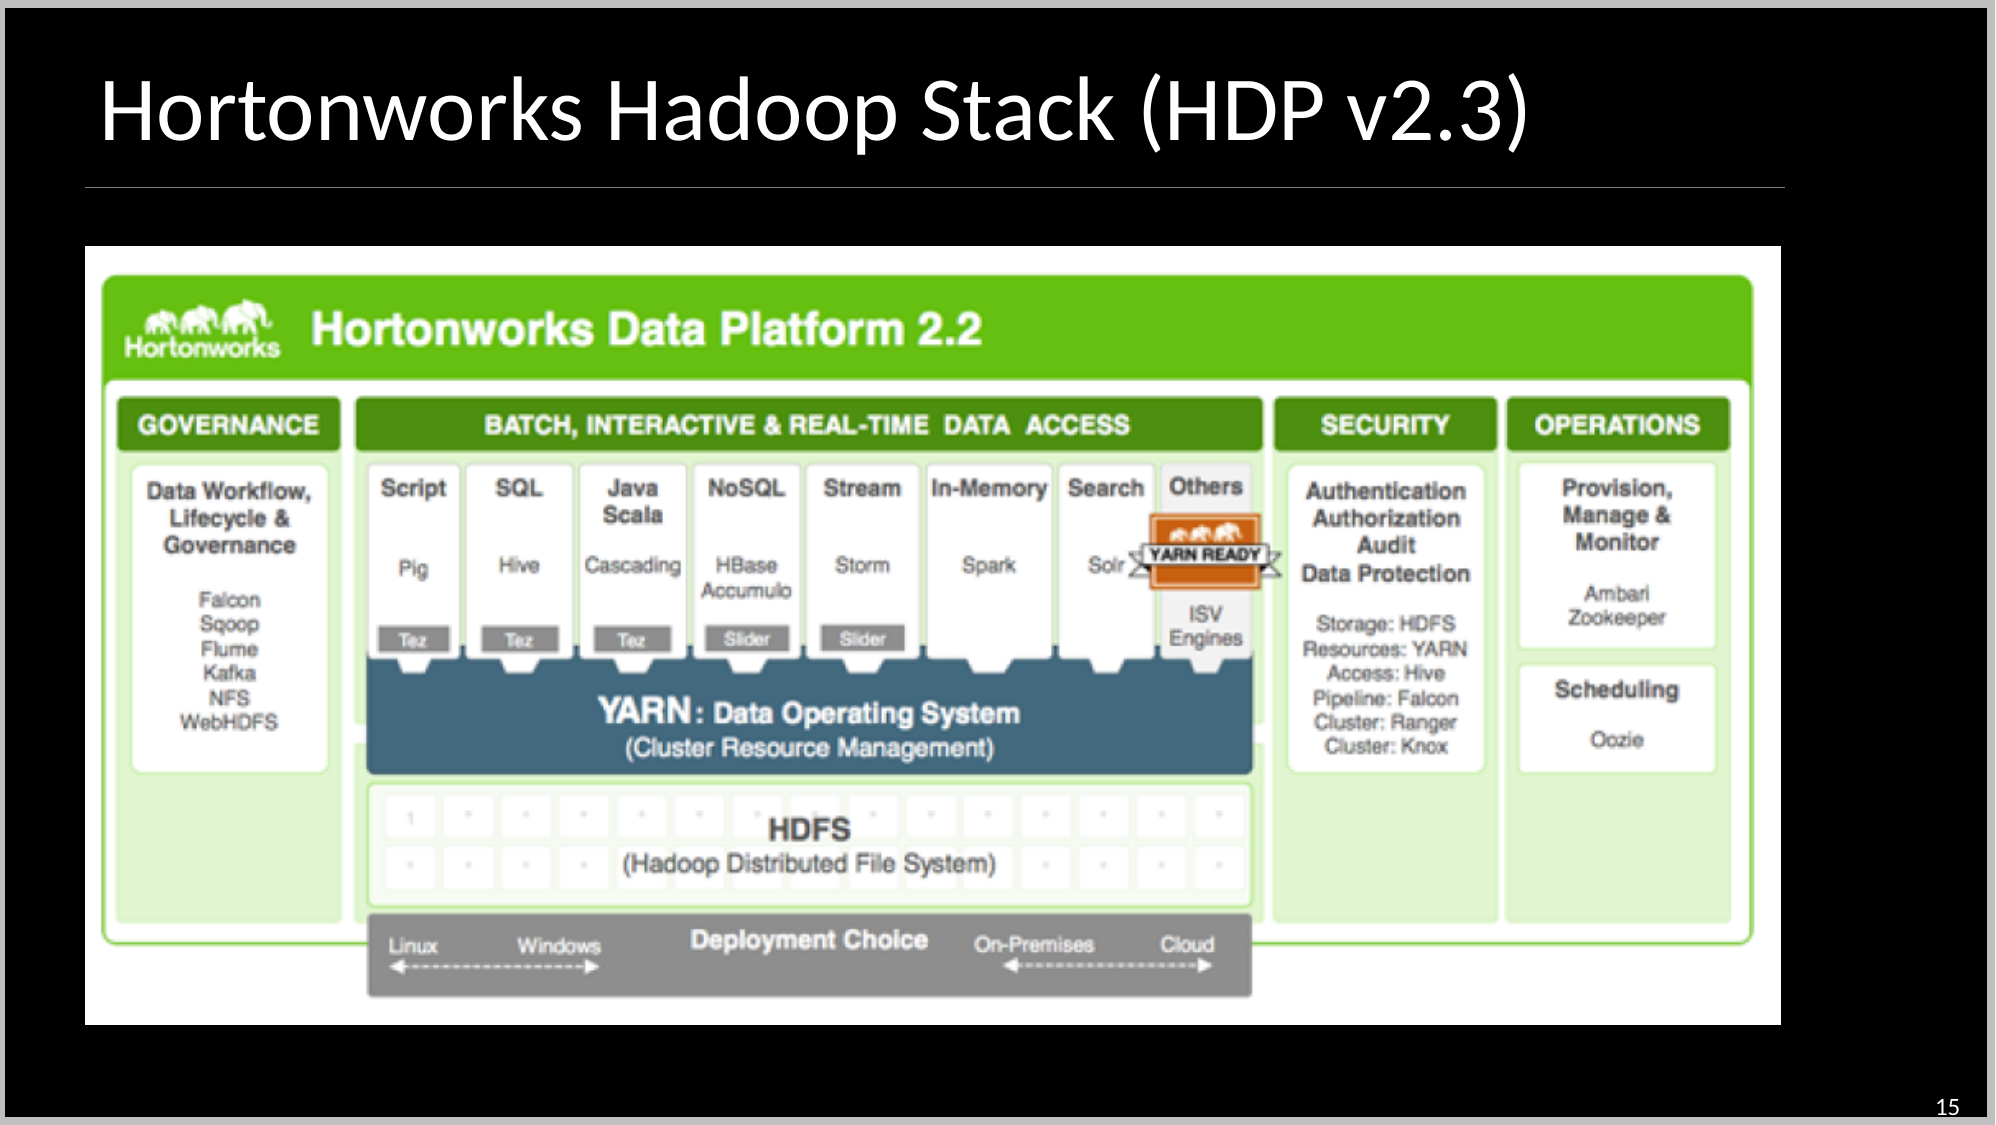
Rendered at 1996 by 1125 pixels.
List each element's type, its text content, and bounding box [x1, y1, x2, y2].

picture [84, 245, 1782, 1026]
text_box Hortonworks Hadoop Stack (HDP v2.3) [84, 41, 1971, 153]
slide_number 15 [1510, 1074, 1976, 1125]
